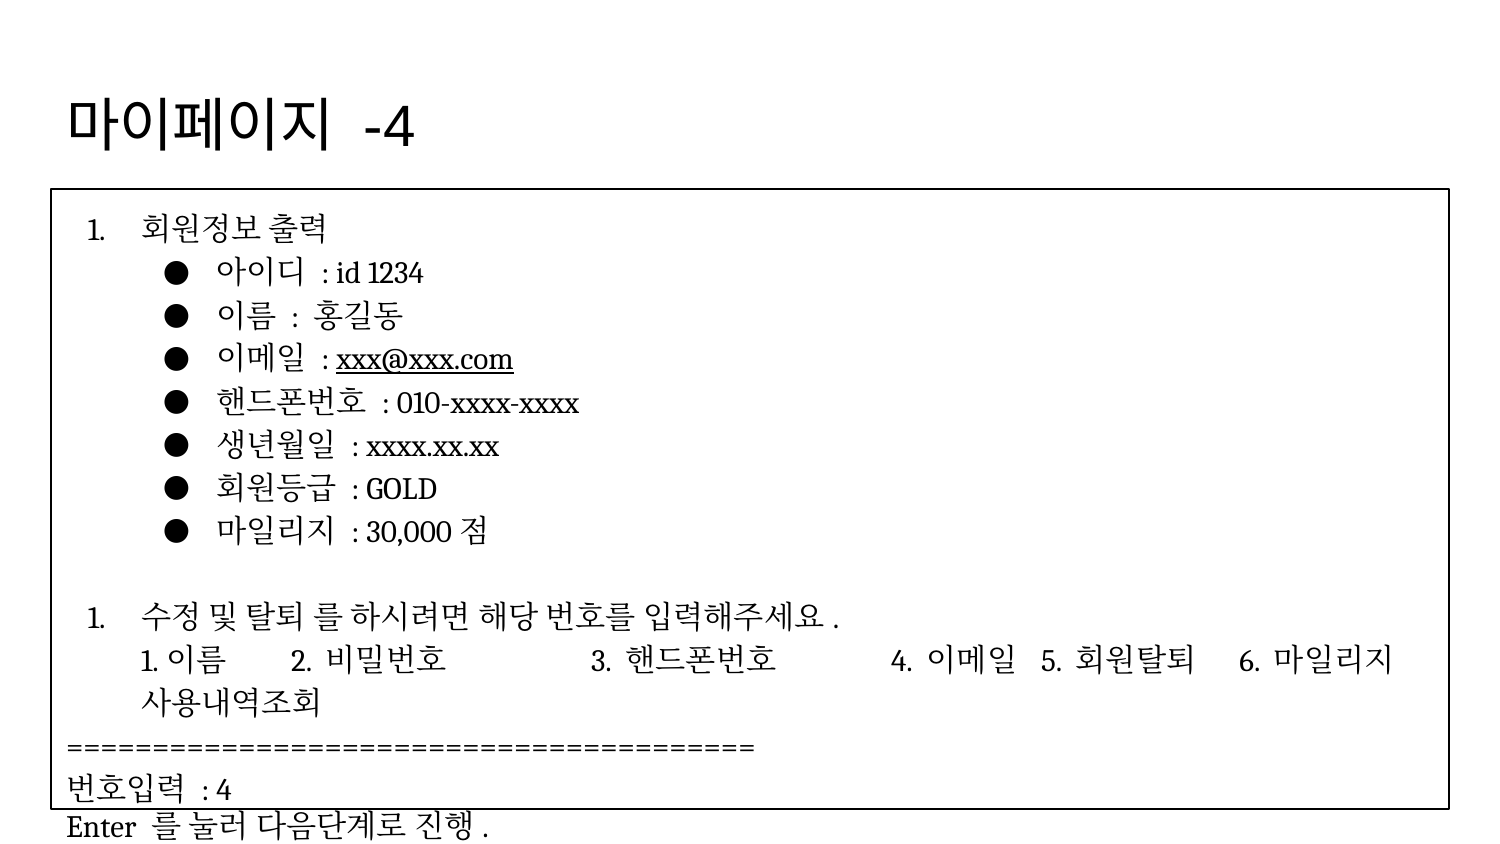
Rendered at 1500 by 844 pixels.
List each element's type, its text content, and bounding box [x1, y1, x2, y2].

title 마이페이지 -4 [51, 72, 1449, 167]
list 회원정보 출력 아이디 : id 1234 이름 : 홍길동 이메일 : xxx@xxx.com 핸드폰번호 : 010-xxxx-xxxx 생년월일 : xxxx.xx.xx 회원등급 : GOLD 마일리지 : 30,000점 수정 및 탈퇴 를 하시려면 해당 번호를 입력해주세요. 1.이름 2. 비밀번호 3. 핸드폰번호 4. 이메일 5. 회원탈퇴 6. 마일리지 사용내역조회 ======================================== 번호입력 : 4 Enter 를 눌러 다음단계로 진행. [51, 189, 1449, 809]
